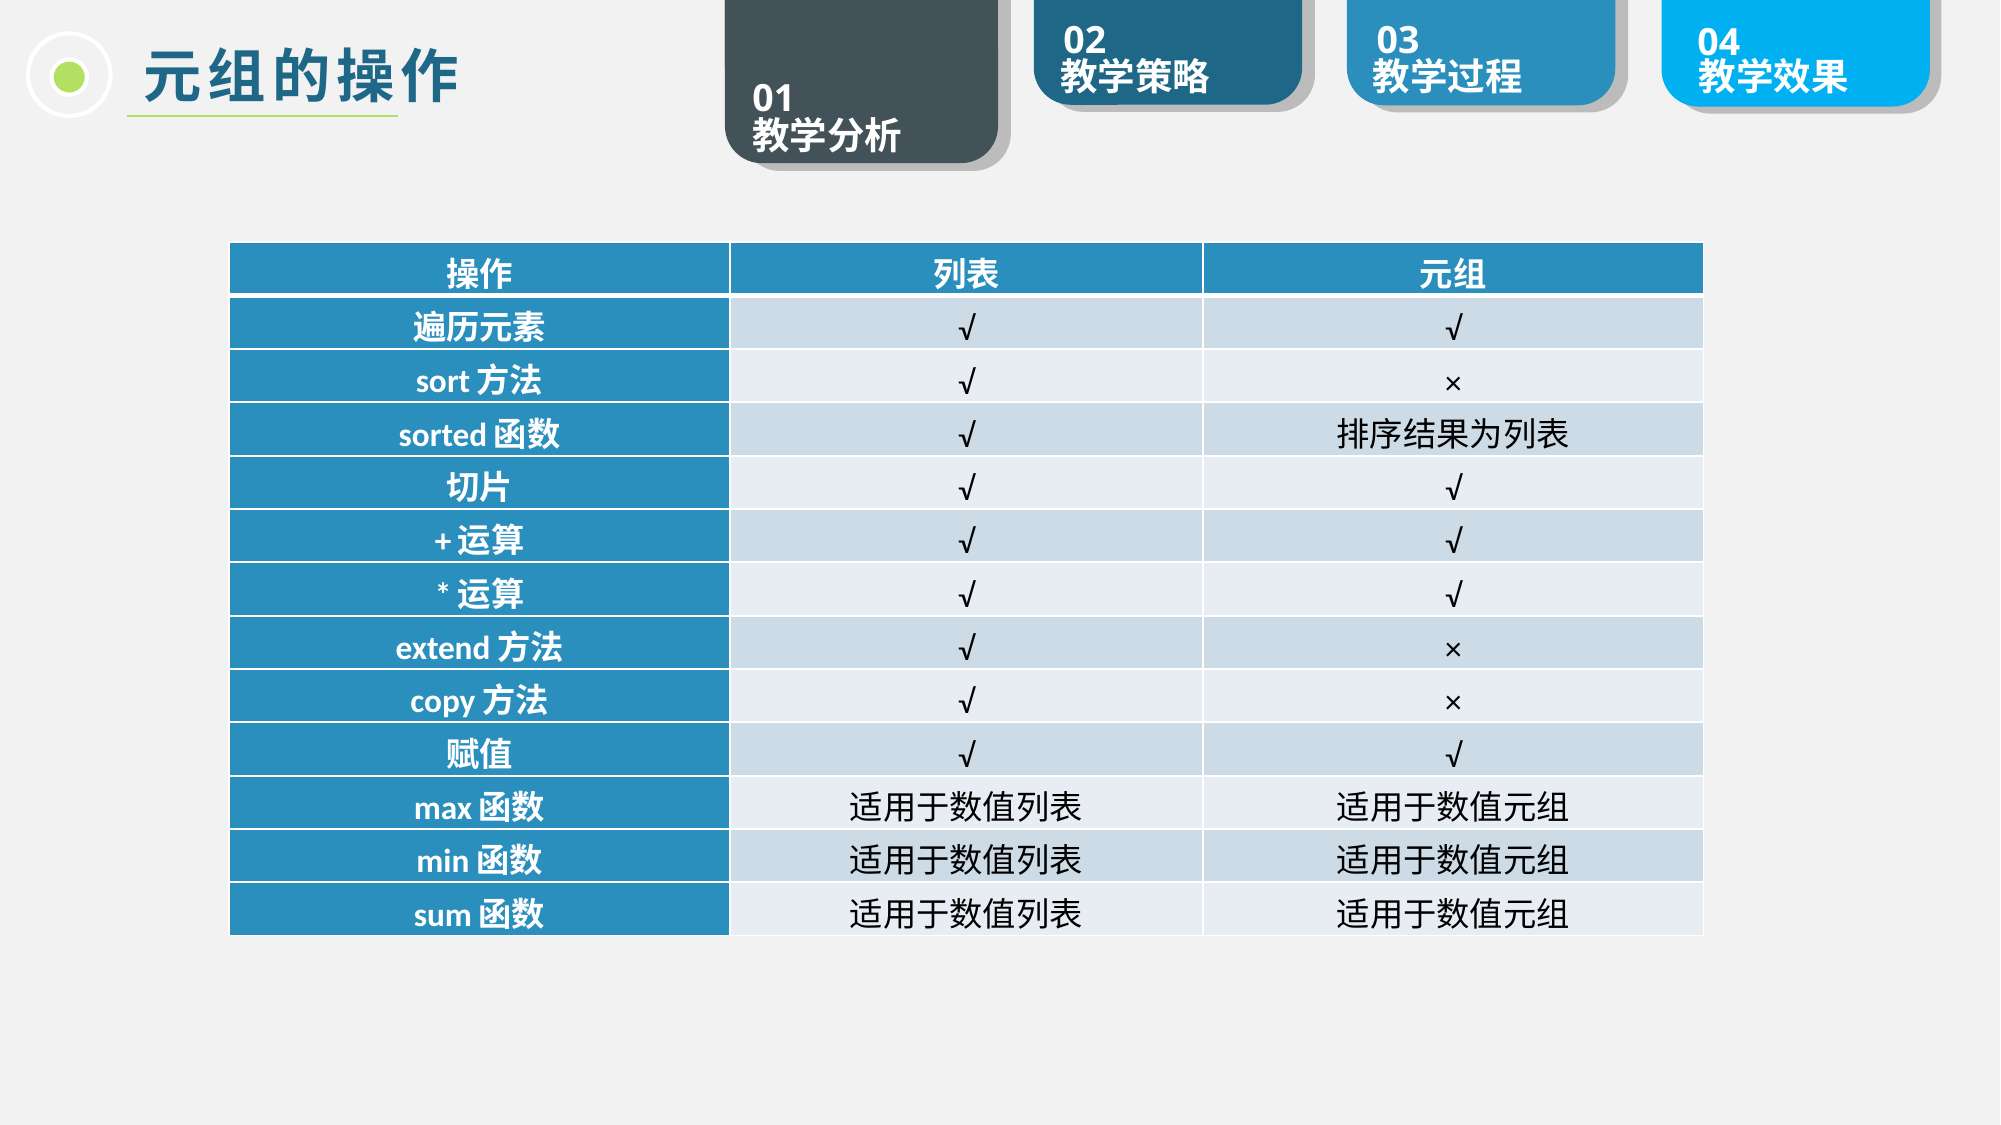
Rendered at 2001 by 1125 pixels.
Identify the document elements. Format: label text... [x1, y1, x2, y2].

text_box 元组的操作 [128, 32, 1155, 117]
table_cell × [1204, 350, 1703, 401]
table_cell 适用于数值列表 [731, 883, 1202, 935]
table_cell 赋值 [230, 723, 729, 775]
table_cell √ [731, 350, 1202, 401]
table_cell √ [731, 670, 1202, 721]
table_cell sorted函数 [230, 403, 729, 455]
table_cell √ [731, 563, 1202, 615]
table_cell √ [1204, 298, 1703, 348]
table_cell 适用于数值列表 [731, 830, 1202, 881]
table_cell 适用于数值列表 [731, 777, 1202, 828]
table_cell × [1204, 670, 1703, 721]
table_header 操作 [230, 243, 729, 293]
table_cell +运算 [230, 510, 729, 561]
table_cell extend方法 [230, 617, 729, 668]
table_cell √ [731, 510, 1202, 561]
table_cell max函数 [230, 777, 729, 828]
table_header 列表 [731, 243, 1202, 293]
table_cell √ [1204, 457, 1703, 508]
table_cell √ [731, 723, 1202, 775]
table_cell √ [731, 298, 1202, 348]
table_cell 切片 [230, 457, 729, 508]
table_cell 排序结果为列表 [1204, 403, 1703, 455]
table_cell √ [731, 457, 1202, 508]
table_cell √ [1204, 510, 1703, 561]
table_cell √ [731, 403, 1202, 455]
table_cell √ [1204, 723, 1703, 775]
table_cell sort方法 [230, 350, 729, 401]
table_cell √ [1204, 563, 1703, 615]
table_cell × [1204, 617, 1703, 668]
table_cell 适用于数值元组 [1204, 883, 1703, 935]
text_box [27, 33, 111, 117]
table_cell min函数 [230, 830, 729, 881]
table_cell 适用于数值元组 [1204, 830, 1703, 881]
table_cell copy方法 [230, 670, 729, 721]
table_cell *运算 [230, 563, 729, 615]
table_header 元组 [1204, 243, 1703, 293]
table_cell √ [731, 617, 1202, 668]
table_cell sum函数 [230, 883, 729, 935]
table_cell 遍历元素 [230, 298, 729, 348]
table_cell 适用于数值元组 [1204, 777, 1703, 828]
